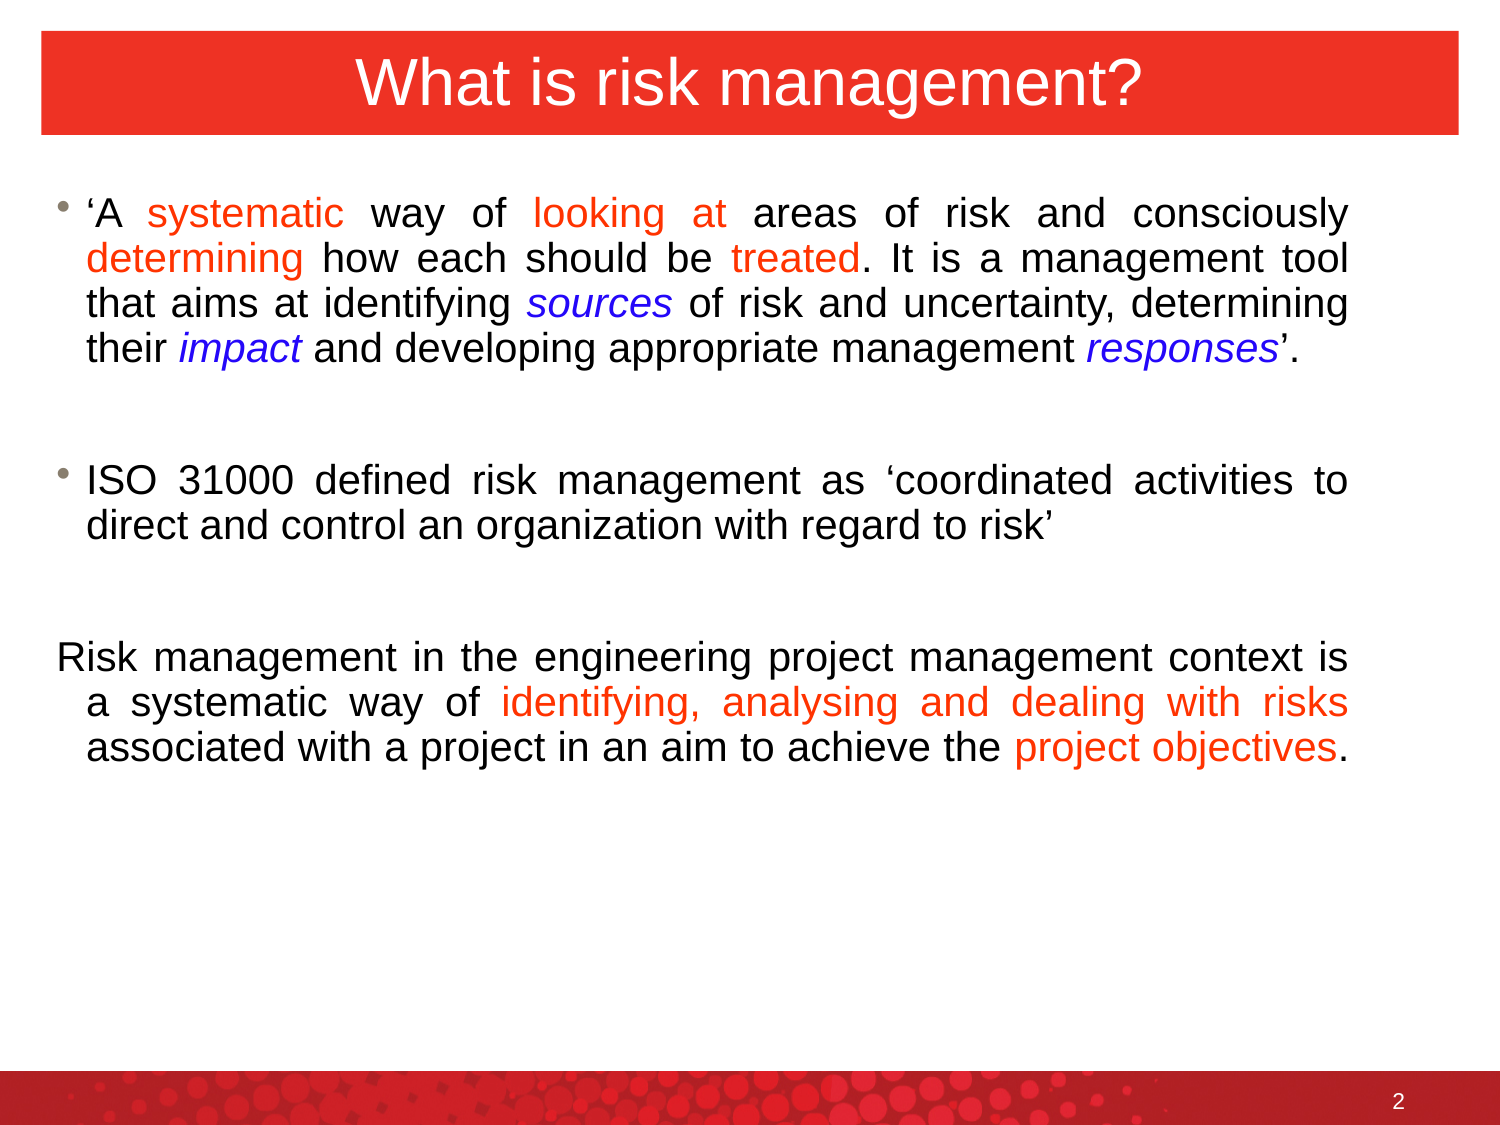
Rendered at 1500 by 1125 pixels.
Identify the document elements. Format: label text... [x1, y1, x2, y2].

text_box What is risk management? [41, 30, 1459, 135]
picture [0, 1071, 1500, 1125]
slide_number 2 [1069, 1078, 1421, 1115]
list ‘A systematic way of looking at areas of risk and consciously determining how each should be treated. It is a management tool that aims at identifying sources of risk and uncertainty, determining their impact and developing appropriate management responses’. ISO 31000 defined risk management as ‘coordinated activities to direct and control an organization with regard to risk’ Risk management in the engineering project management context is a systematic way of identifying, analysing and dealing with risks associated with a project in an aim to achieve the project objectives. [41, 184, 1365, 967]
